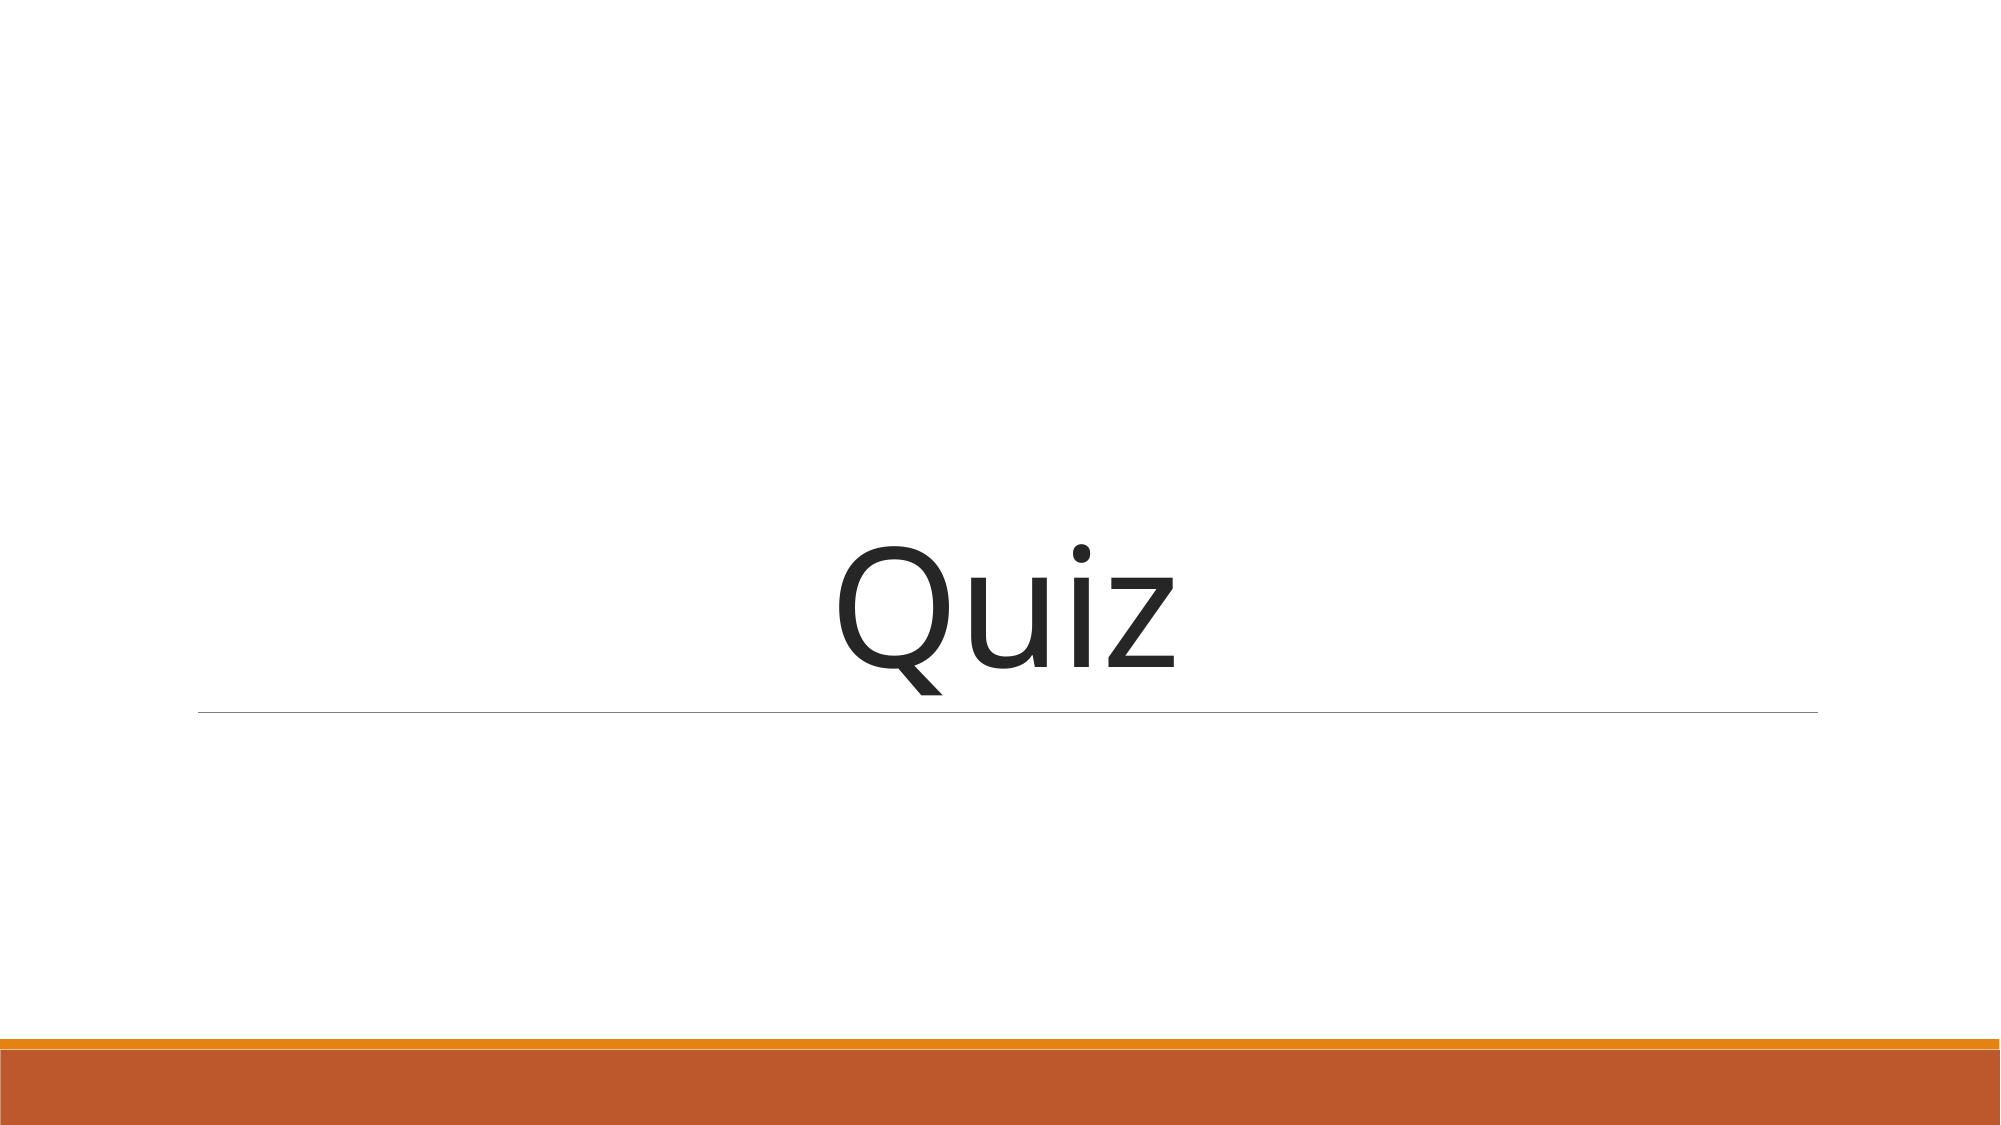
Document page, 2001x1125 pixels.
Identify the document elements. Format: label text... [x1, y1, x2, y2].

title Quiz [180, 124, 1830, 710]
